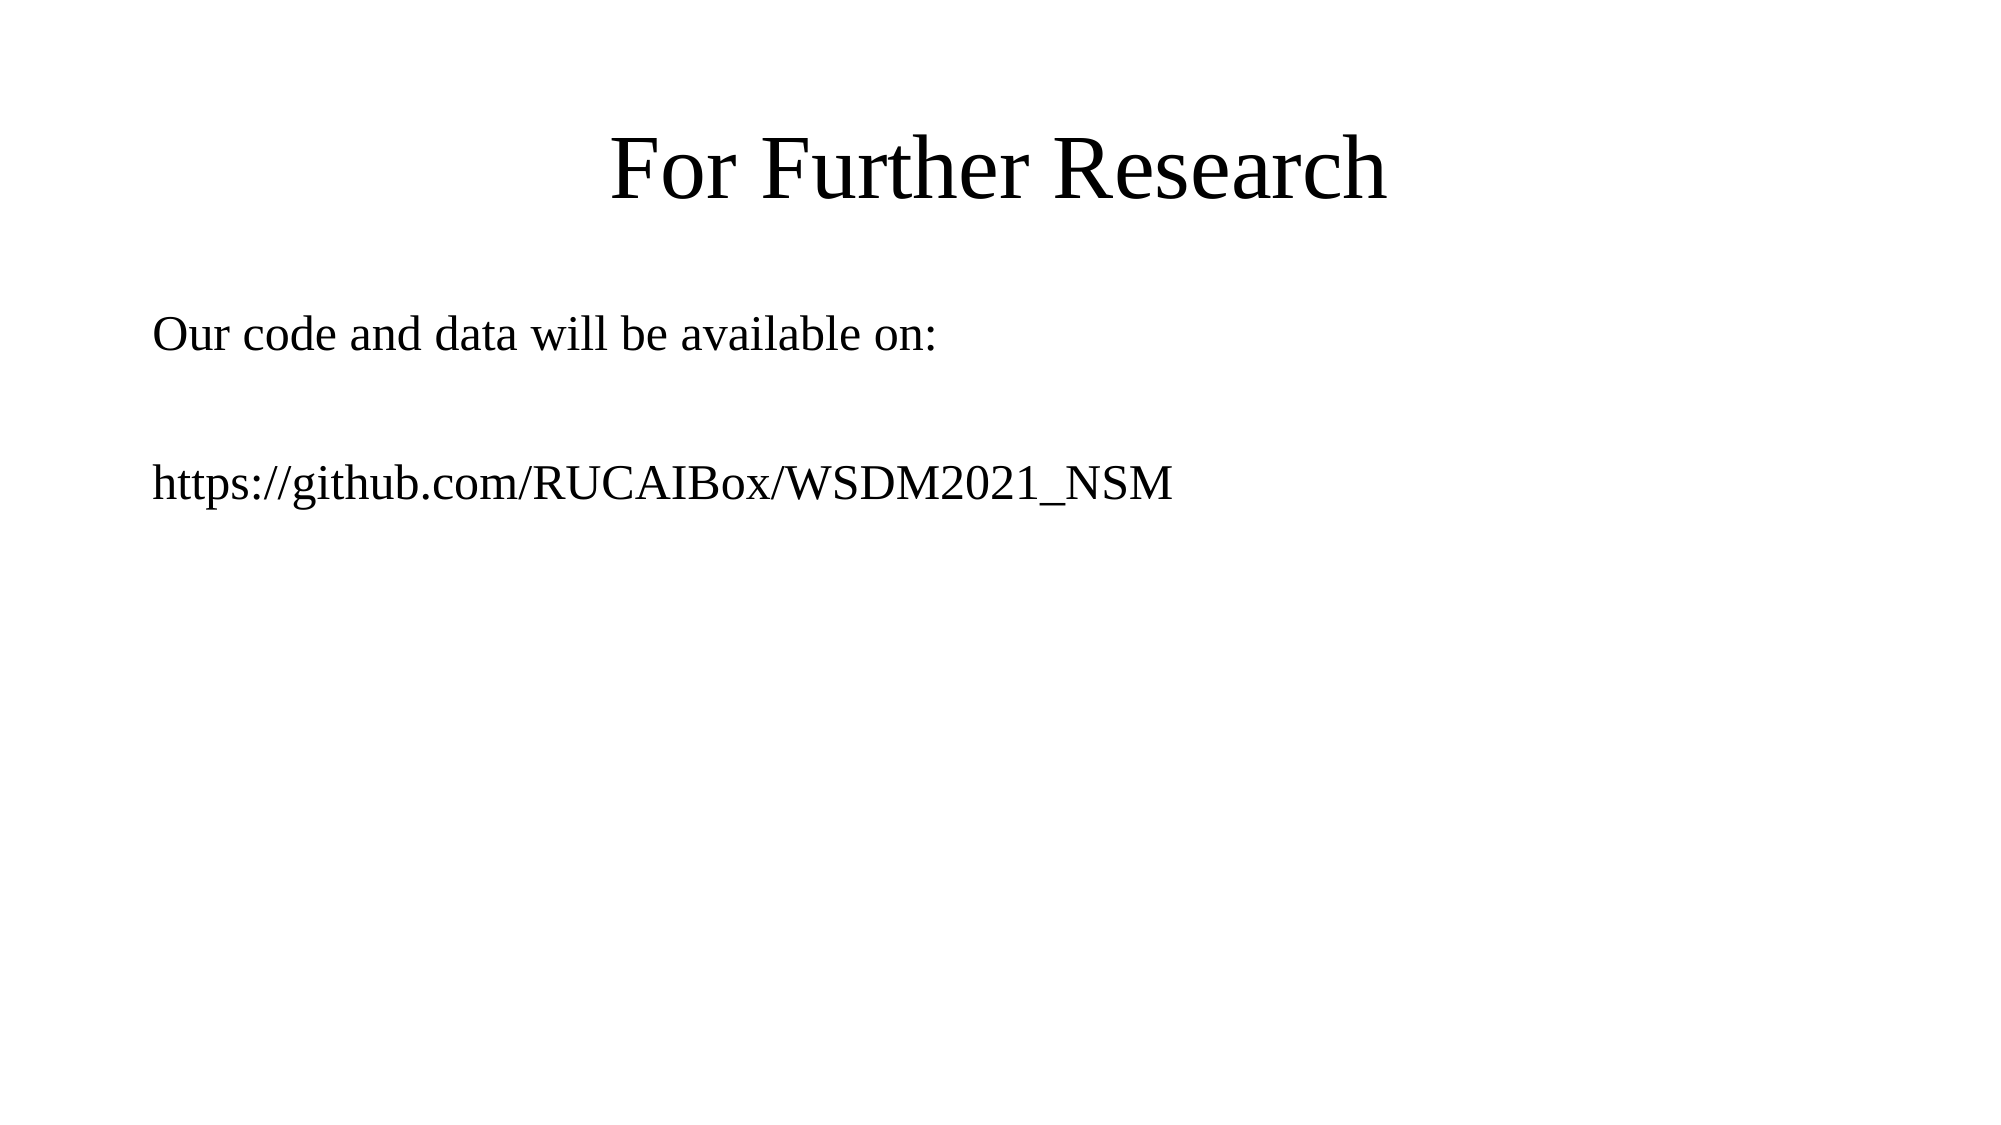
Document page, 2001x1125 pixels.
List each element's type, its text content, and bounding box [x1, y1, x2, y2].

list Our code and data will be available on: https://github.com/RUCAIBox/WSDM2021_NSM [137, 299, 1863, 1014]
title For Further Research [137, 59, 1863, 278]
